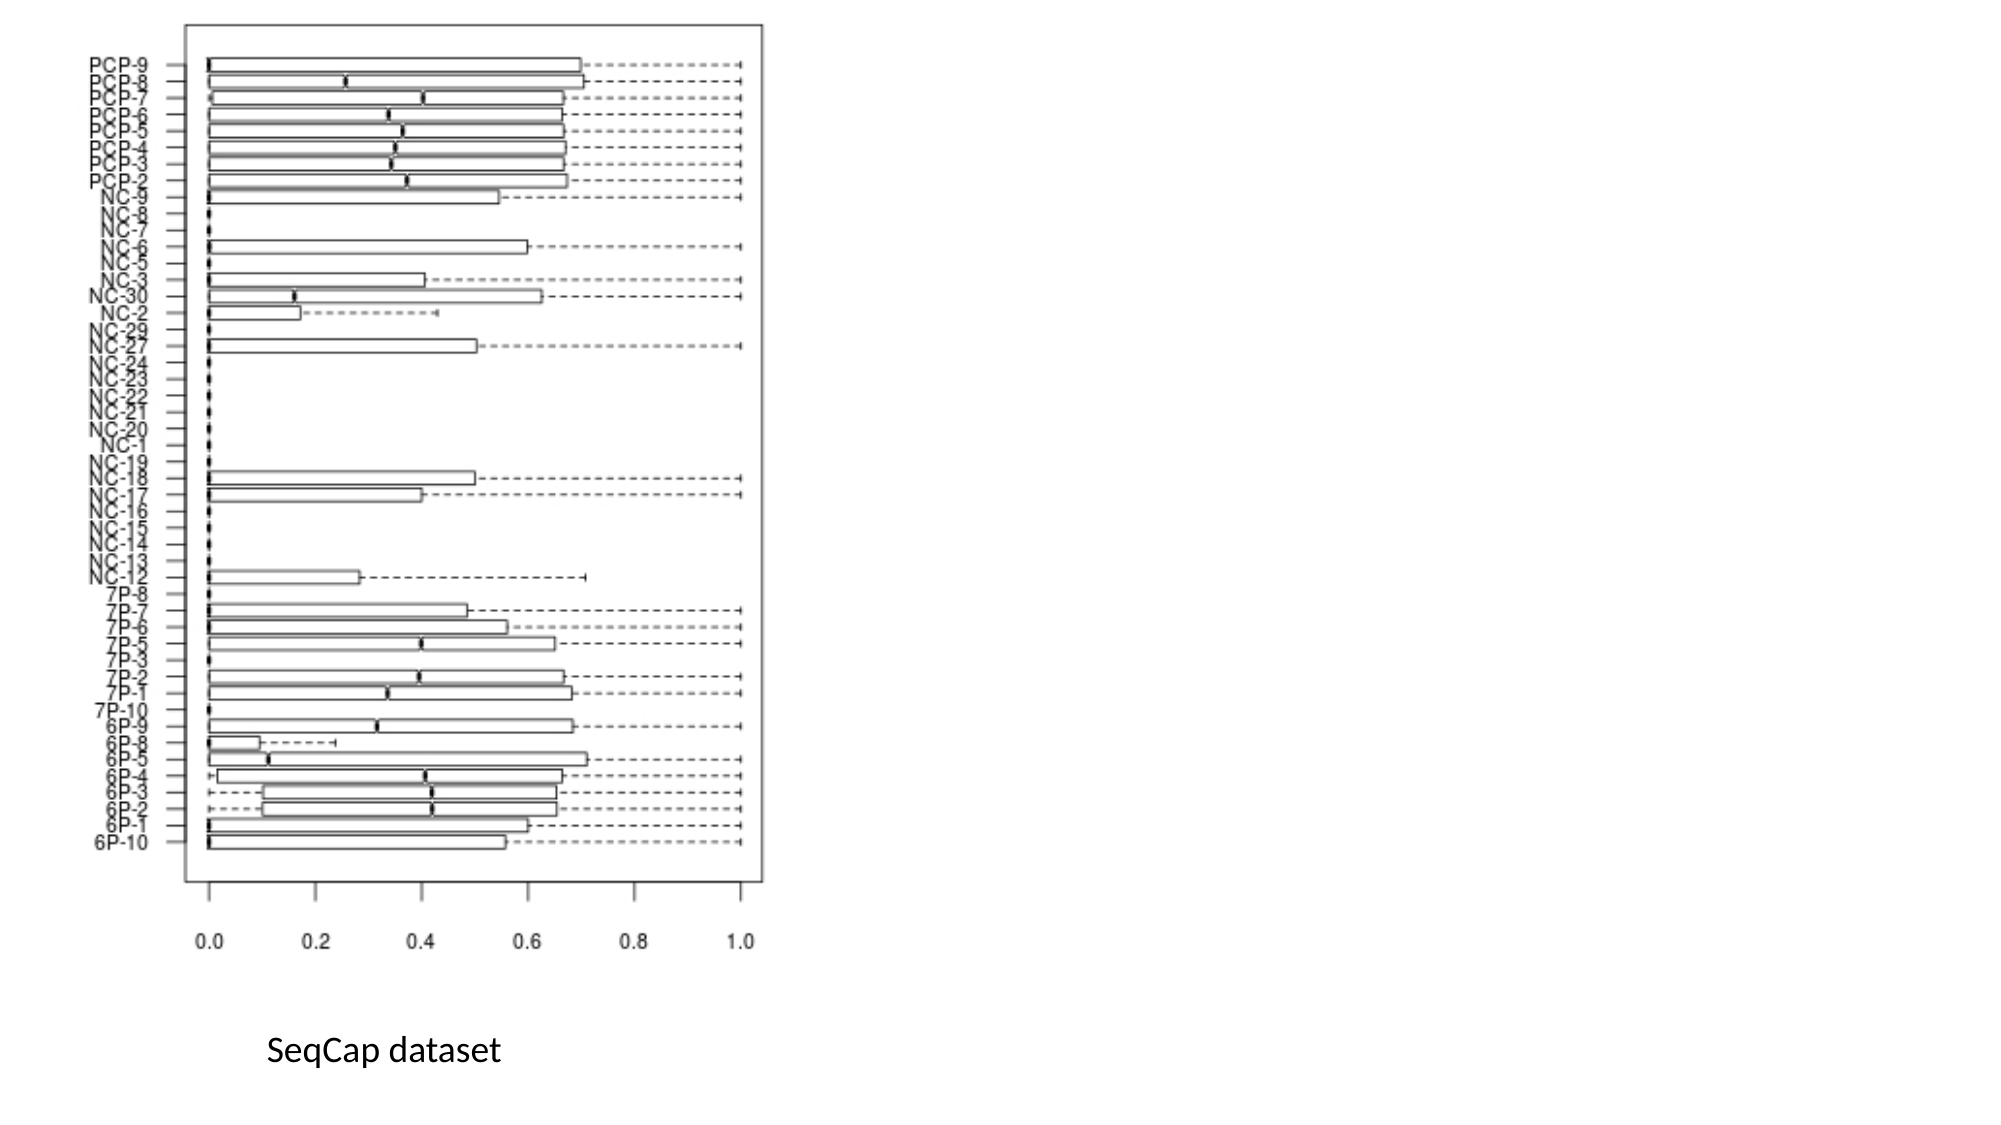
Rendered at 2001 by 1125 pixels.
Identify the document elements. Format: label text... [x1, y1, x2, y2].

picture [0, 0, 800, 957]
text_box SeqCap dataset [252, 1017, 517, 1078]
